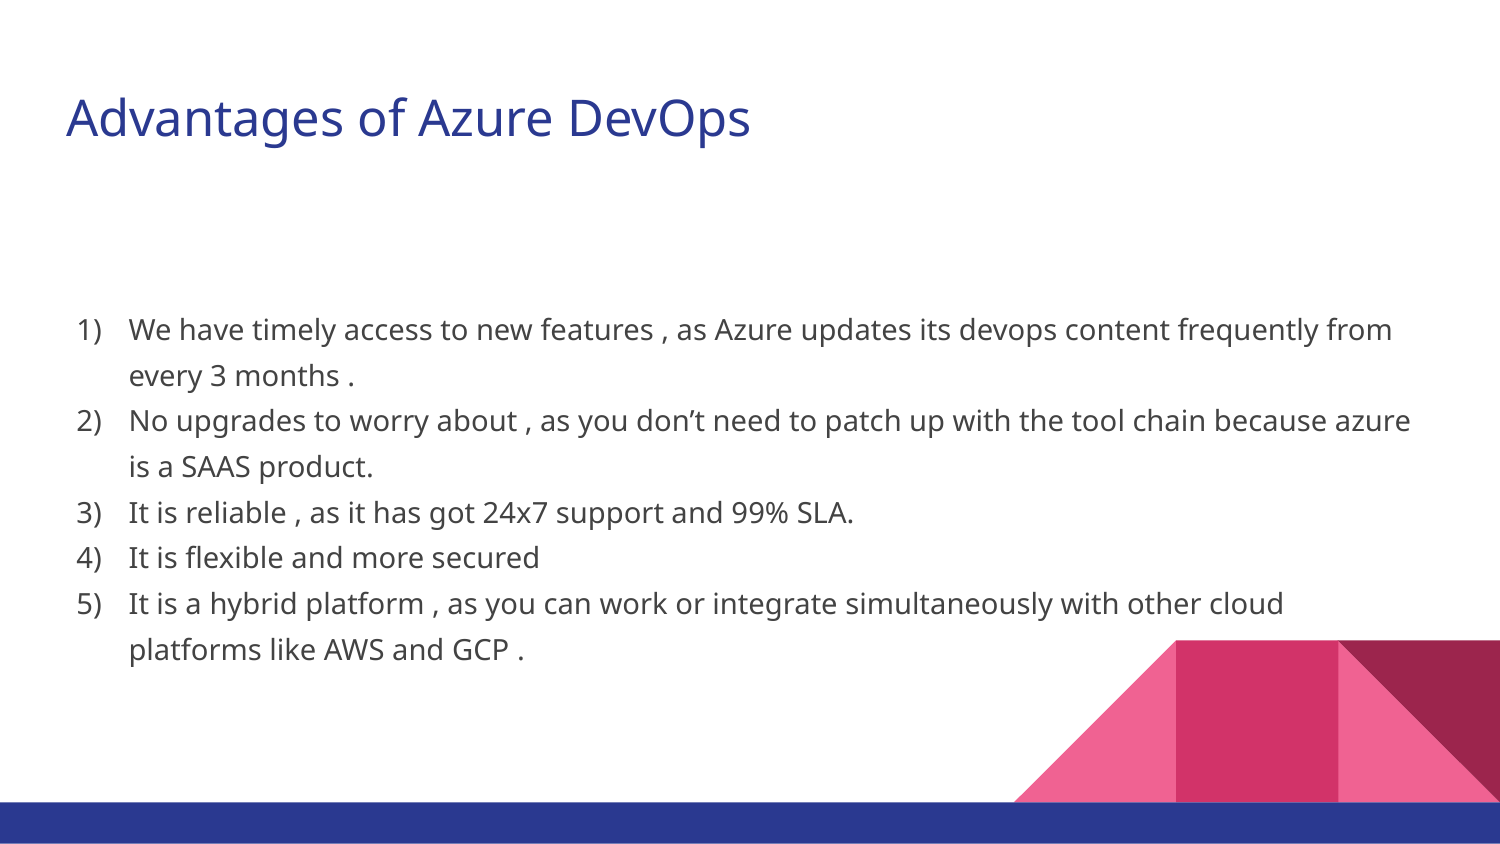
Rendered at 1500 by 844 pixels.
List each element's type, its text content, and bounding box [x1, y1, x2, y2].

title Advantages of Azure DevOps [51, 67, 1449, 167]
list We have timely access to new features , as Azure updates its devops content frequently from every 3 months . No upgrades to worry about , as you don’t need to patch up with the tool chain because azure is a SAAS product. It is reliable , as it has got 24x7 support and 99% SLA. It is flexible and more secured It is a hybrid platform , as you can work or integrate simultaneously with other cloud platforms like AWS and GCP . [38, 288, 1437, 839]
